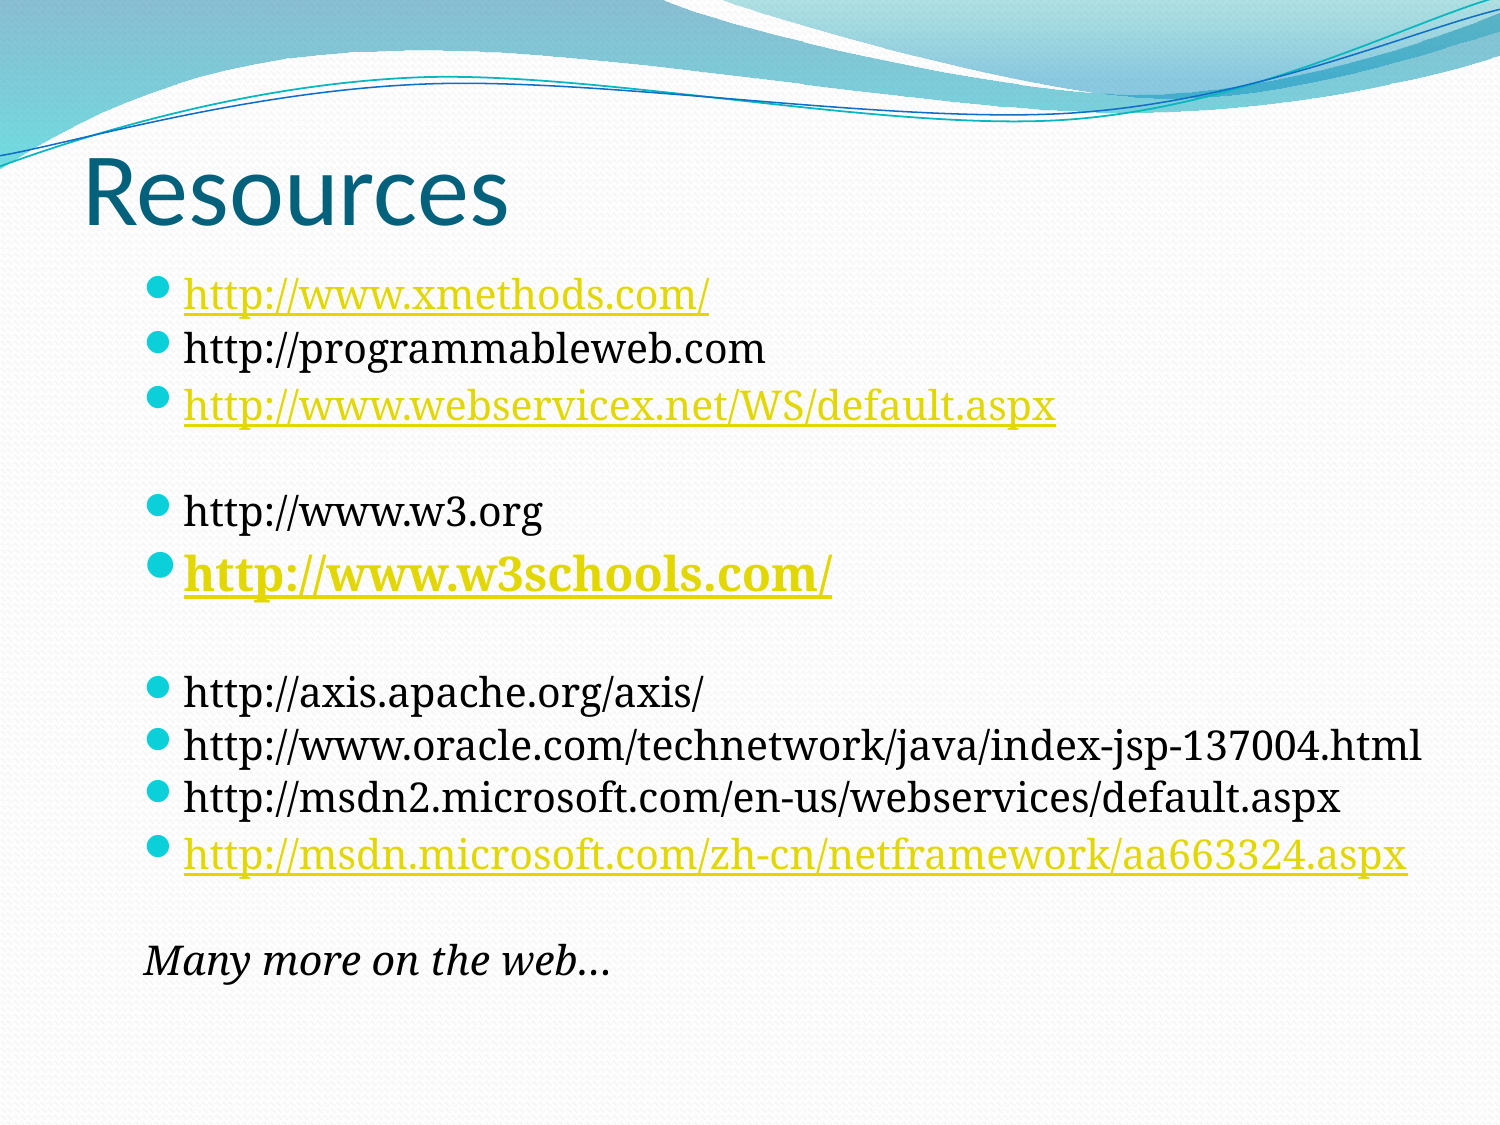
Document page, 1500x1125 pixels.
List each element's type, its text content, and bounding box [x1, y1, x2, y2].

title Resources [82, 58, 1432, 247]
list http://www.xmethods.com/ http://programmableweb.com http://www.webservicex.net/WS/default.aspx http://www.w3.org http://www.w3schools.com/ http://axis.apache.org/axis/ http://www.oracle.com/technetwork/java/index-jsp-137004.html http://msdn2.microsoft.com/en-us/webservices/default.aspx http://msdn.microsoft.com/zh-cn/netframework/aa663324.aspx Many more on the web… [128, 262, 1471, 1006]
